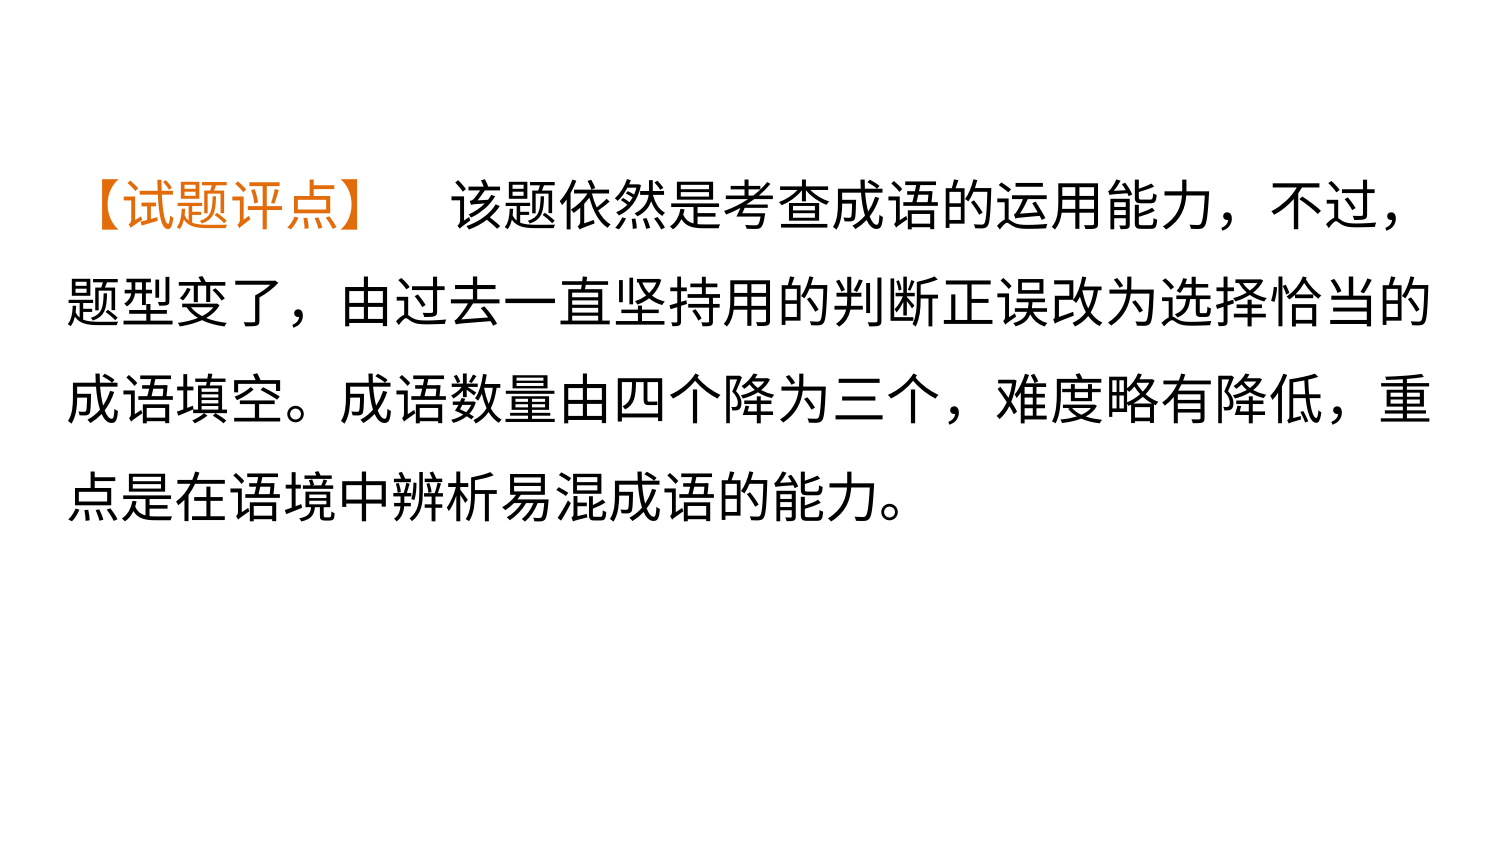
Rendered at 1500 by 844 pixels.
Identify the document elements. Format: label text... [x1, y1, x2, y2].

text_box 【试题评点】 该题依然是考查成语的运用能力，不过，题型变了，由过去一直坚持用的判断正误改为选择恰当的成语填空。成语数量由四个降为三个，难度略有降低，重点是在语境中辨析易混成语的能力。 [51, 130, 1448, 536]
